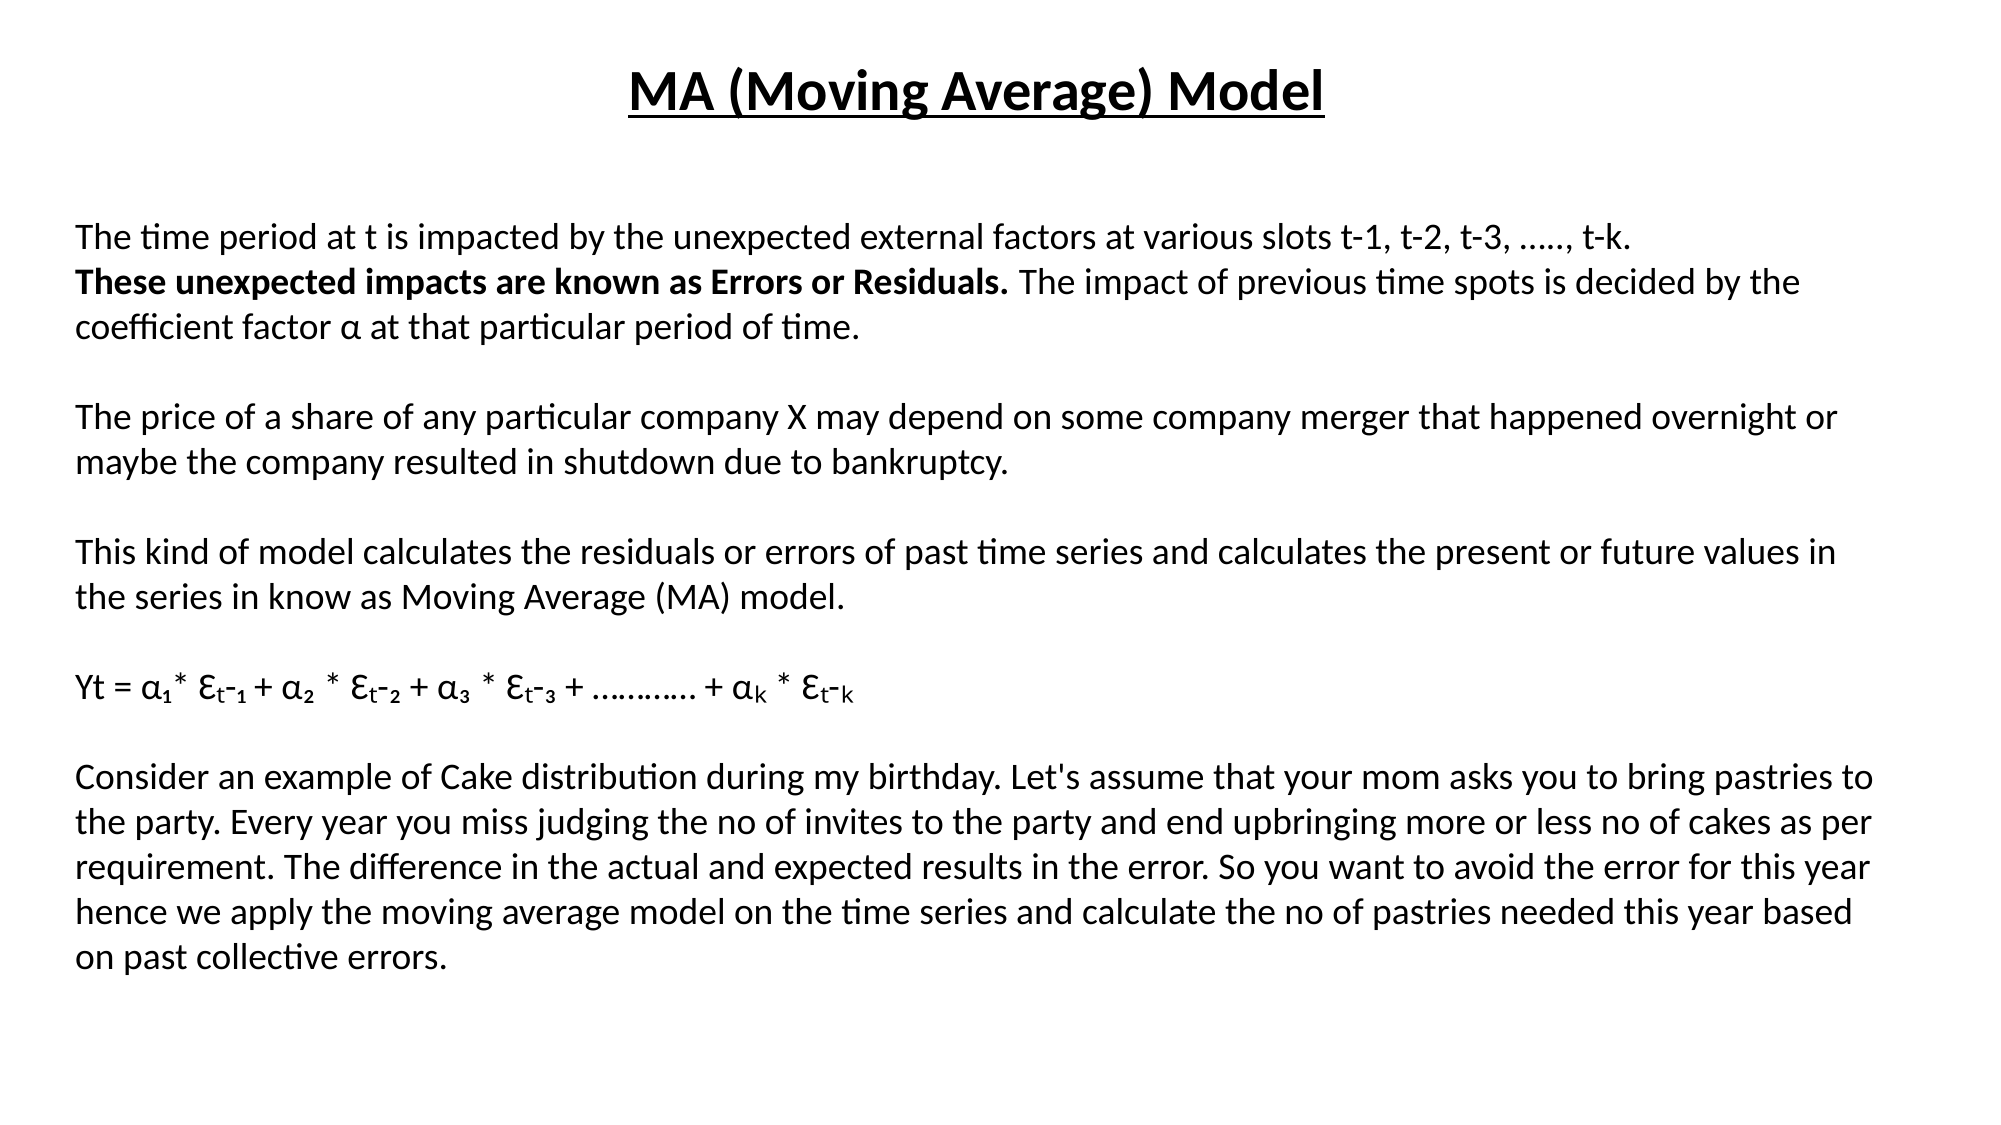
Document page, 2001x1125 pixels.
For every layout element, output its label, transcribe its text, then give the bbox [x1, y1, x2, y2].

text_box MA (Moving Average) Model The time period at t is impacted by the unexpected external factors at various slots t-1, t-2, t-3, ….., t-k. These unexpected impacts are known as Errors or Residuals. The impact of previous time spots is decided by the coefficient factor α at that particular period of time. The price of a share of any particular company X may depend on some company merger that happened overnight or maybe the company resulted in shutdown due to bankruptcy. This kind of model calculates the residuals or errors of past time series and calculates the present or future values in the series in know as Moving Average (MA) model. Yt = α₁* Ɛₜ-₁ + α₂ * Ɛₜ-₂ + α₃ * Ɛₜ-₃ + ………… + αₖ * Ɛₜ-ₖ Consider an example of Cake distribution during my birthday. Let's assume that your mom asks you to bring pastries to the party. Every year you miss judging the no of invites to the party and end upbringing more or less no of cakes as per requirement. The difference in the actual and expected results in the error. So you want to avoid the error for this year hence we apply the moving average model on the time series and calculate the no of pastries needed this year based on past collective errors. [60, 45, 1893, 985]
